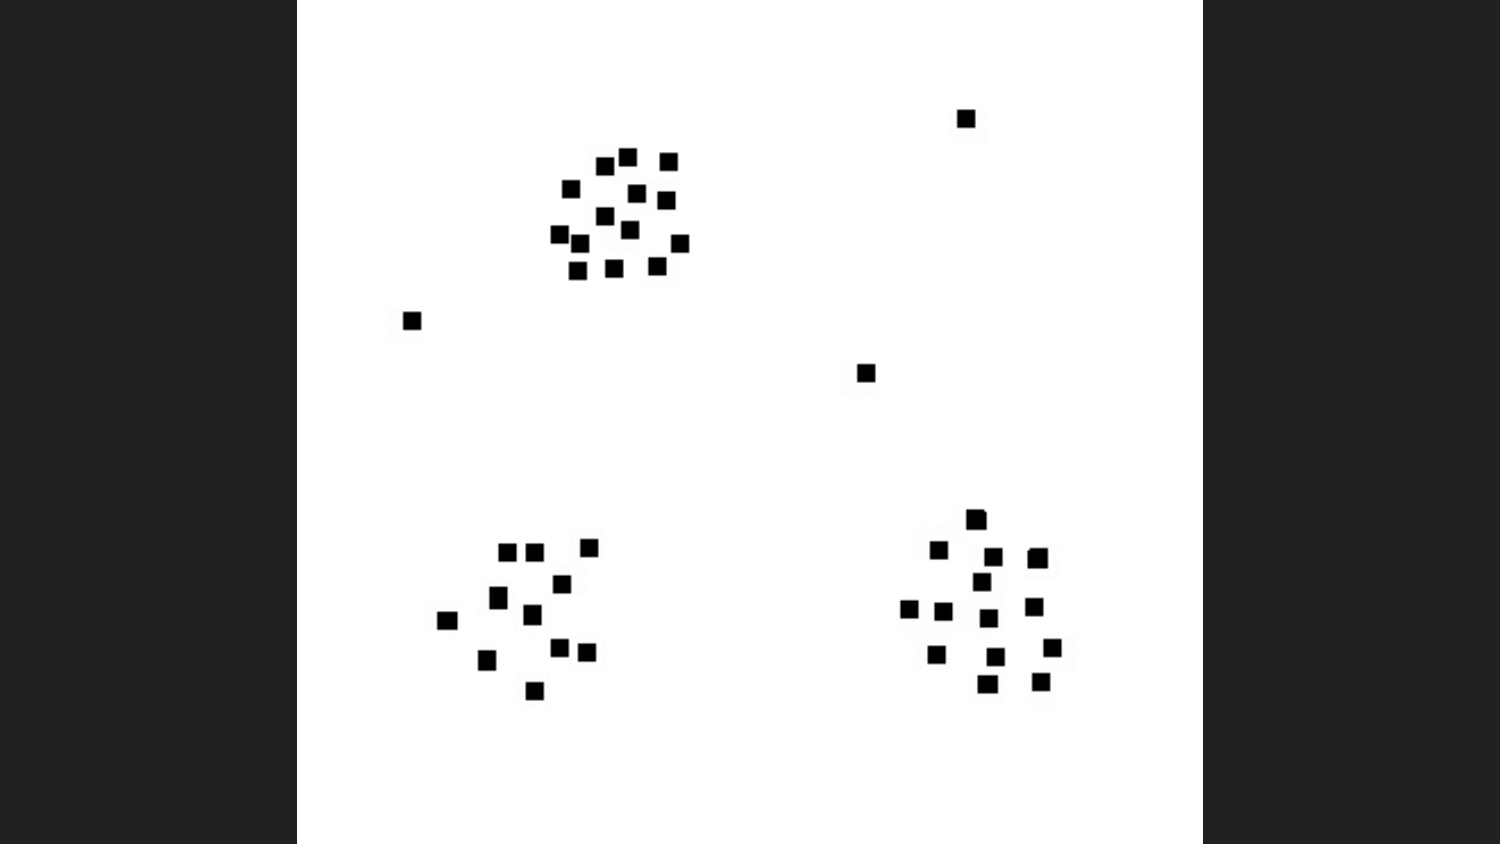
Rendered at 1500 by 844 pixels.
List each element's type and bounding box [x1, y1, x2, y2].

picture [297, 0, 1203, 844]
